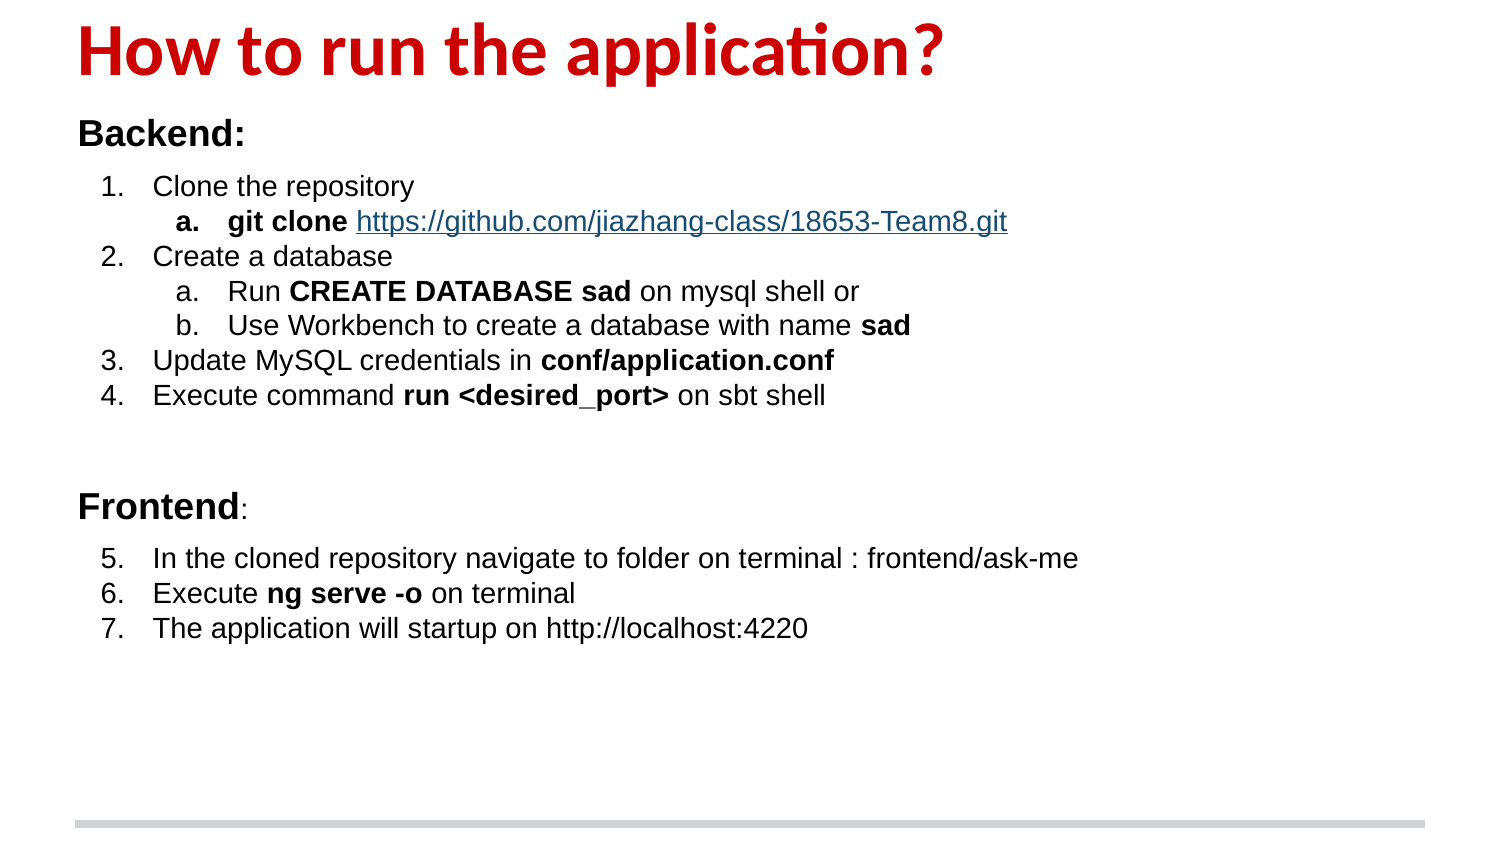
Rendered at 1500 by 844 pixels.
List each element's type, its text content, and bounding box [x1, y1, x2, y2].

title How to run the application? [62, 43, 1388, 94]
list Backend: Clone the repository git clone https://github.com/jiazhang-class/18653-Team8.git Create a database Run CREATE DATABASE sad on mysql shell or Use Workbench to create a database with name sad Update MySQL credentials in conf/application.conf Execute command run <desired_port> on sbt shell Frontend: In the cloned repository navigate to folder on terminal : frontend/ask-me Execute ng serve -o on terminal The application will startup on http://localhost:4220 [62, 94, 1449, 757]
